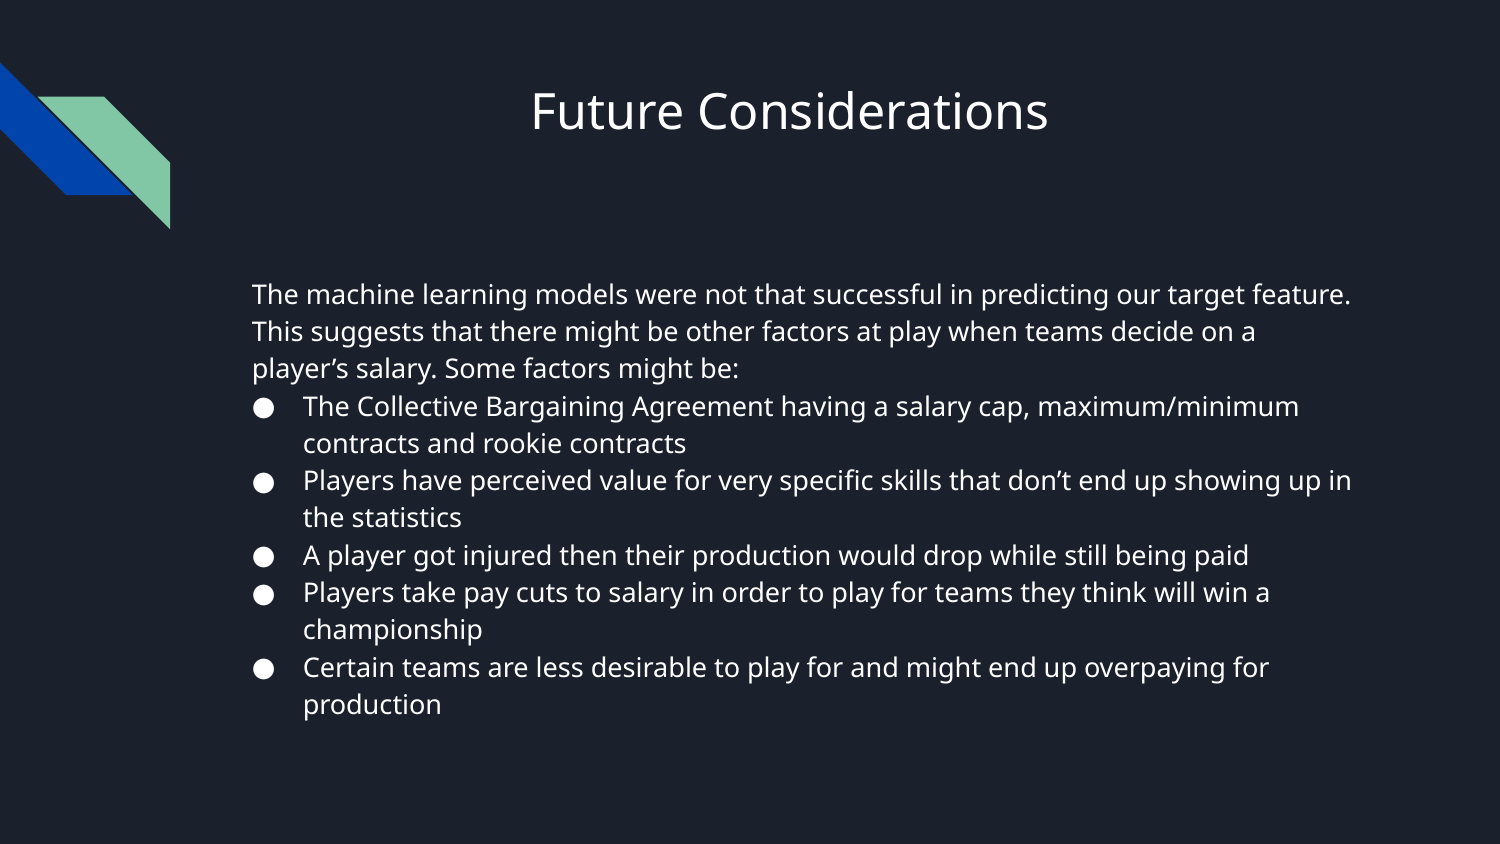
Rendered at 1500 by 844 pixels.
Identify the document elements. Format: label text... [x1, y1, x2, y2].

list The machine learning models were not that successful in predicting our target feature. This suggests that there might be other factors at play when teams decide on a player’s salary. Some factors might be: The Collective Bargaining Agreement having a salary cap, maximum/minimum contracts and rookie contracts Players have perceived value for very specific skills that don’t end up showing up in the statistics A player got injured then their production would drop while still being paid Players take pay cuts to salary in order to play for teams they think will win a championship Certain teams are less desirable to play for and might end up overpaying for production [212, 257, 1368, 735]
title Future Considerations [212, 64, 1368, 215]
